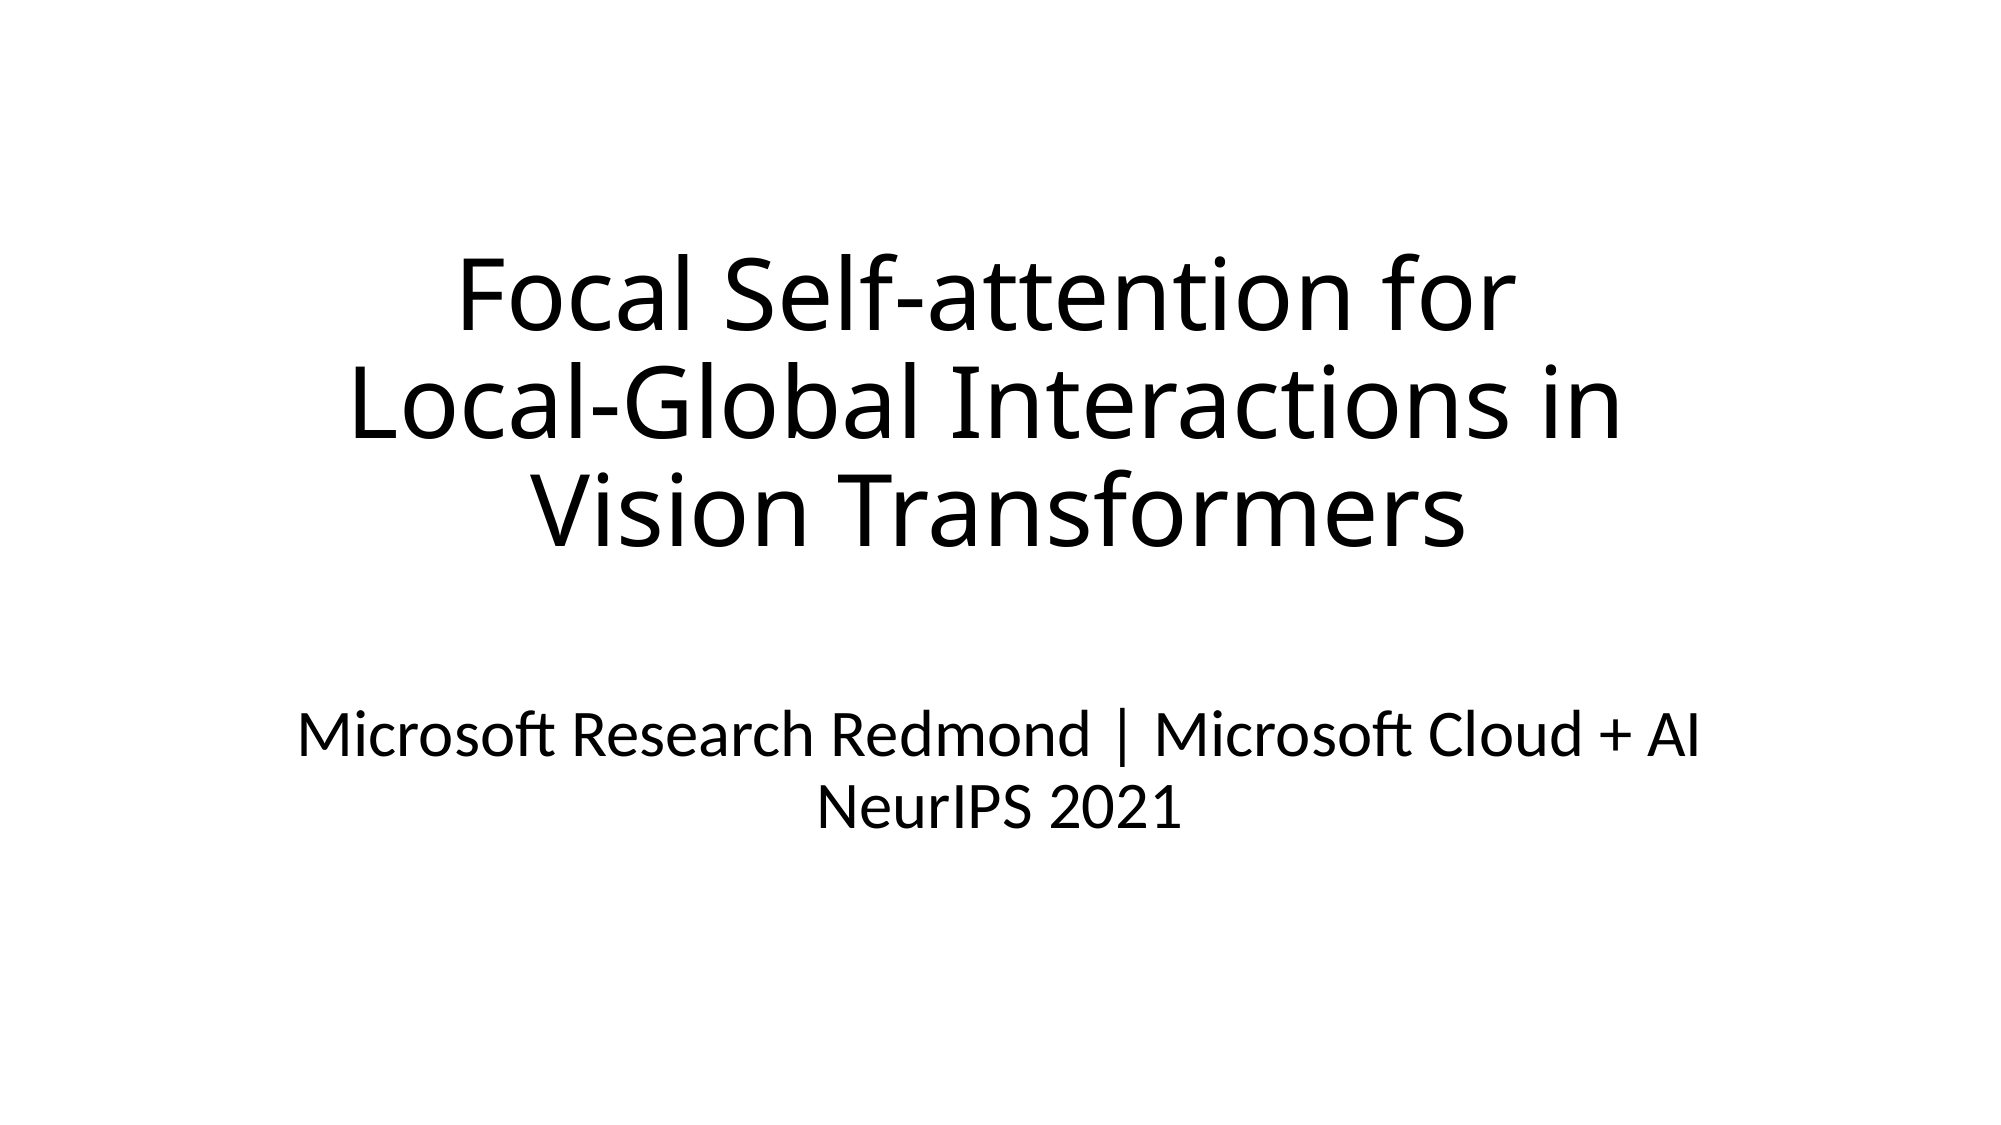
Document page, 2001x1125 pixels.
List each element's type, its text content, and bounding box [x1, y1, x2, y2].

title Focal Self-attention for Local-Global Interactions in Vision Transformers [249, 184, 1750, 576]
subtitle Microsoft Research Redmond | Microsoft Cloud + AI NeurIPS 2021 [249, 590, 1750, 863]
